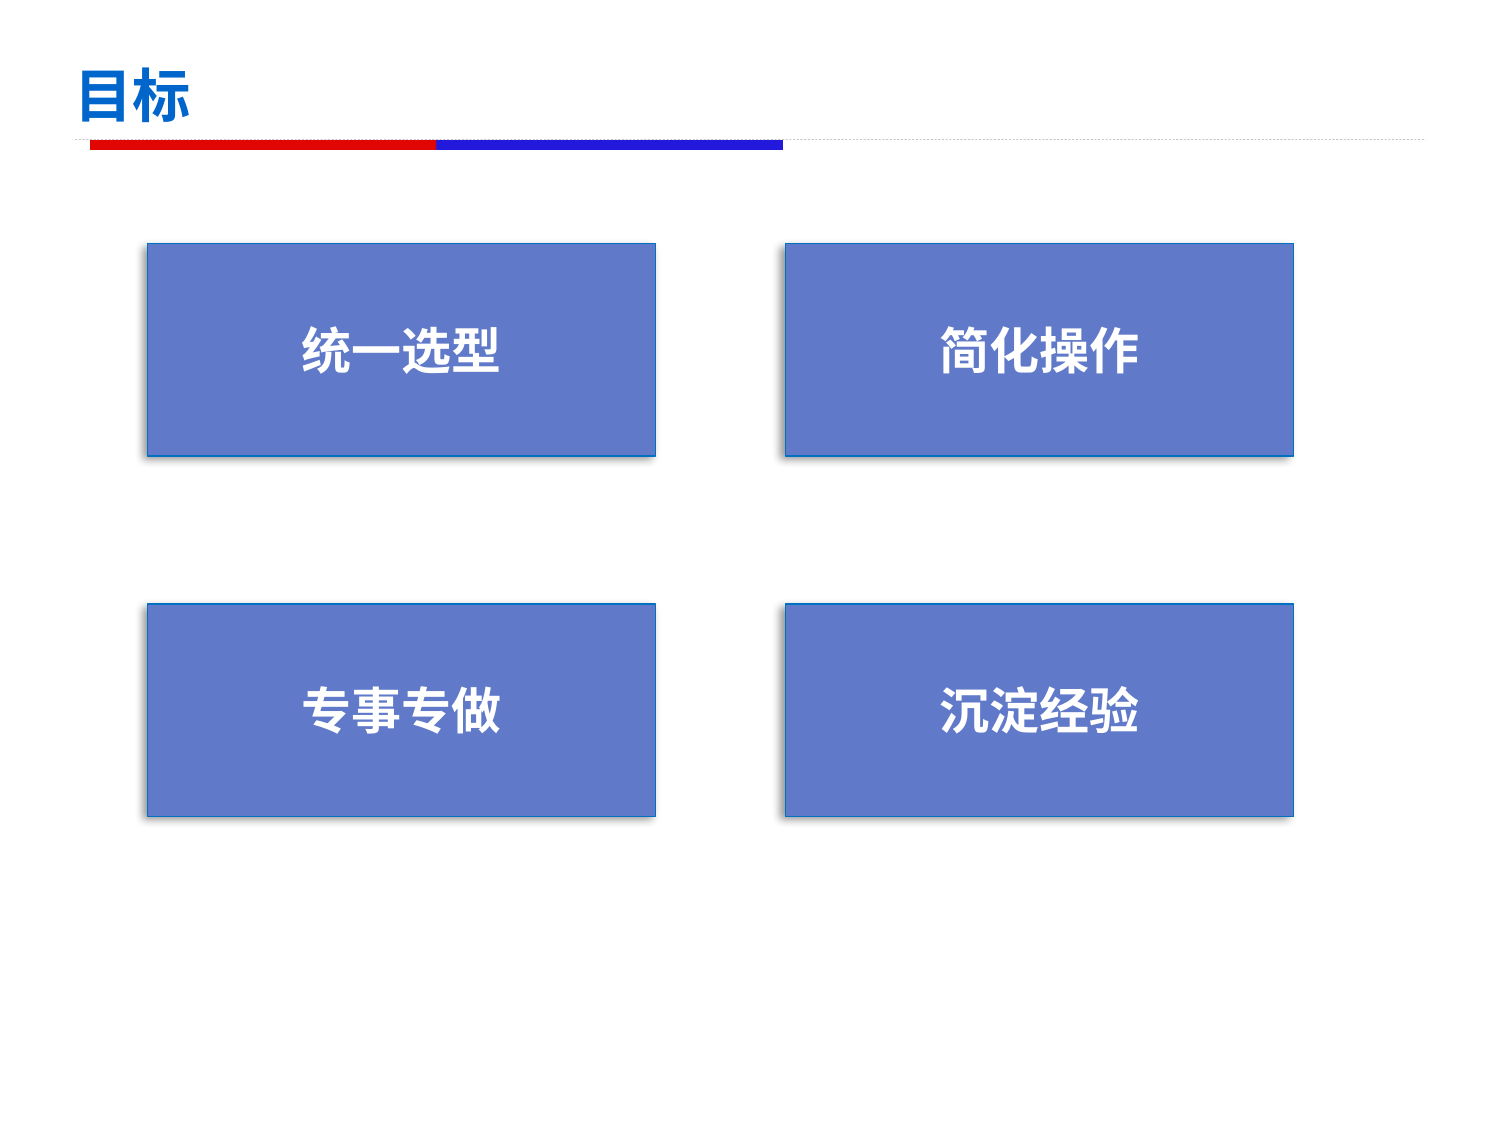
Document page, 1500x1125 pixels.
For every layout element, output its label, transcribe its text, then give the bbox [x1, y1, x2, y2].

picture [90, 140, 783, 150]
text_box 统一选型 [147, 243, 656, 457]
text_box 简化操作 [785, 243, 1294, 457]
text_box 专事专做 [147, 603, 656, 817]
text_box 沉淀经验 [785, 603, 1294, 817]
title 目标 [74, 59, 1241, 138]
